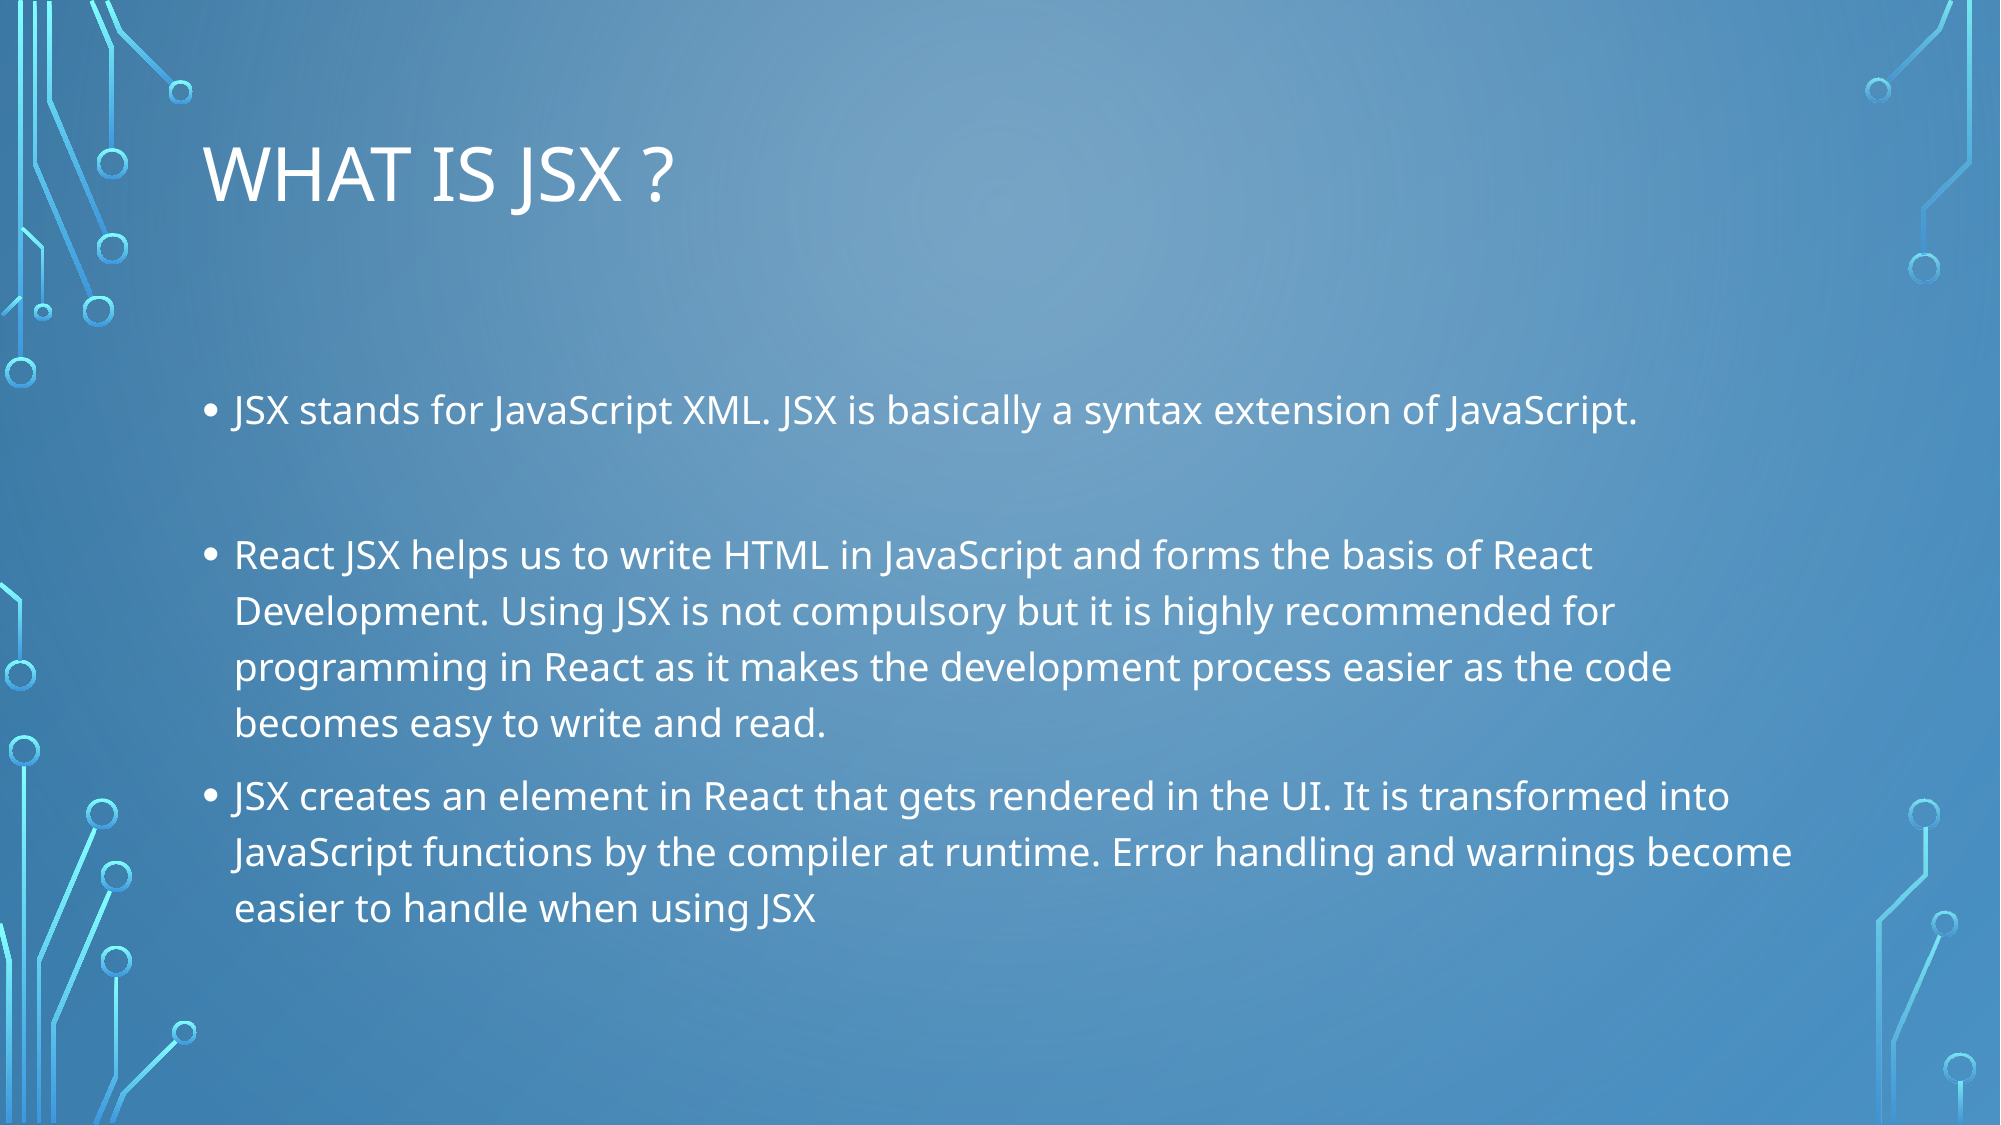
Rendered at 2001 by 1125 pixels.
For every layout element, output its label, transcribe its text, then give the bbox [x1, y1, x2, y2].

list JSX stands for JavaScript XML. JSX is basically a syntax extension of JavaScript. React JSX helps us to write HTML in JavaScript and forms the basis of React Development. Using JSX is not compulsory but it is highly recommended for programming in React as it makes the development process easier as the code becomes easy to write and read. JSX creates an element in React that gets rendered in the UI. It is transformed into JavaScript functions by the compiler at runtime. Error handling and warnings become easier to handle when using JSX [187, 369, 1813, 950]
title What is JSX ? [187, 101, 1813, 344]
